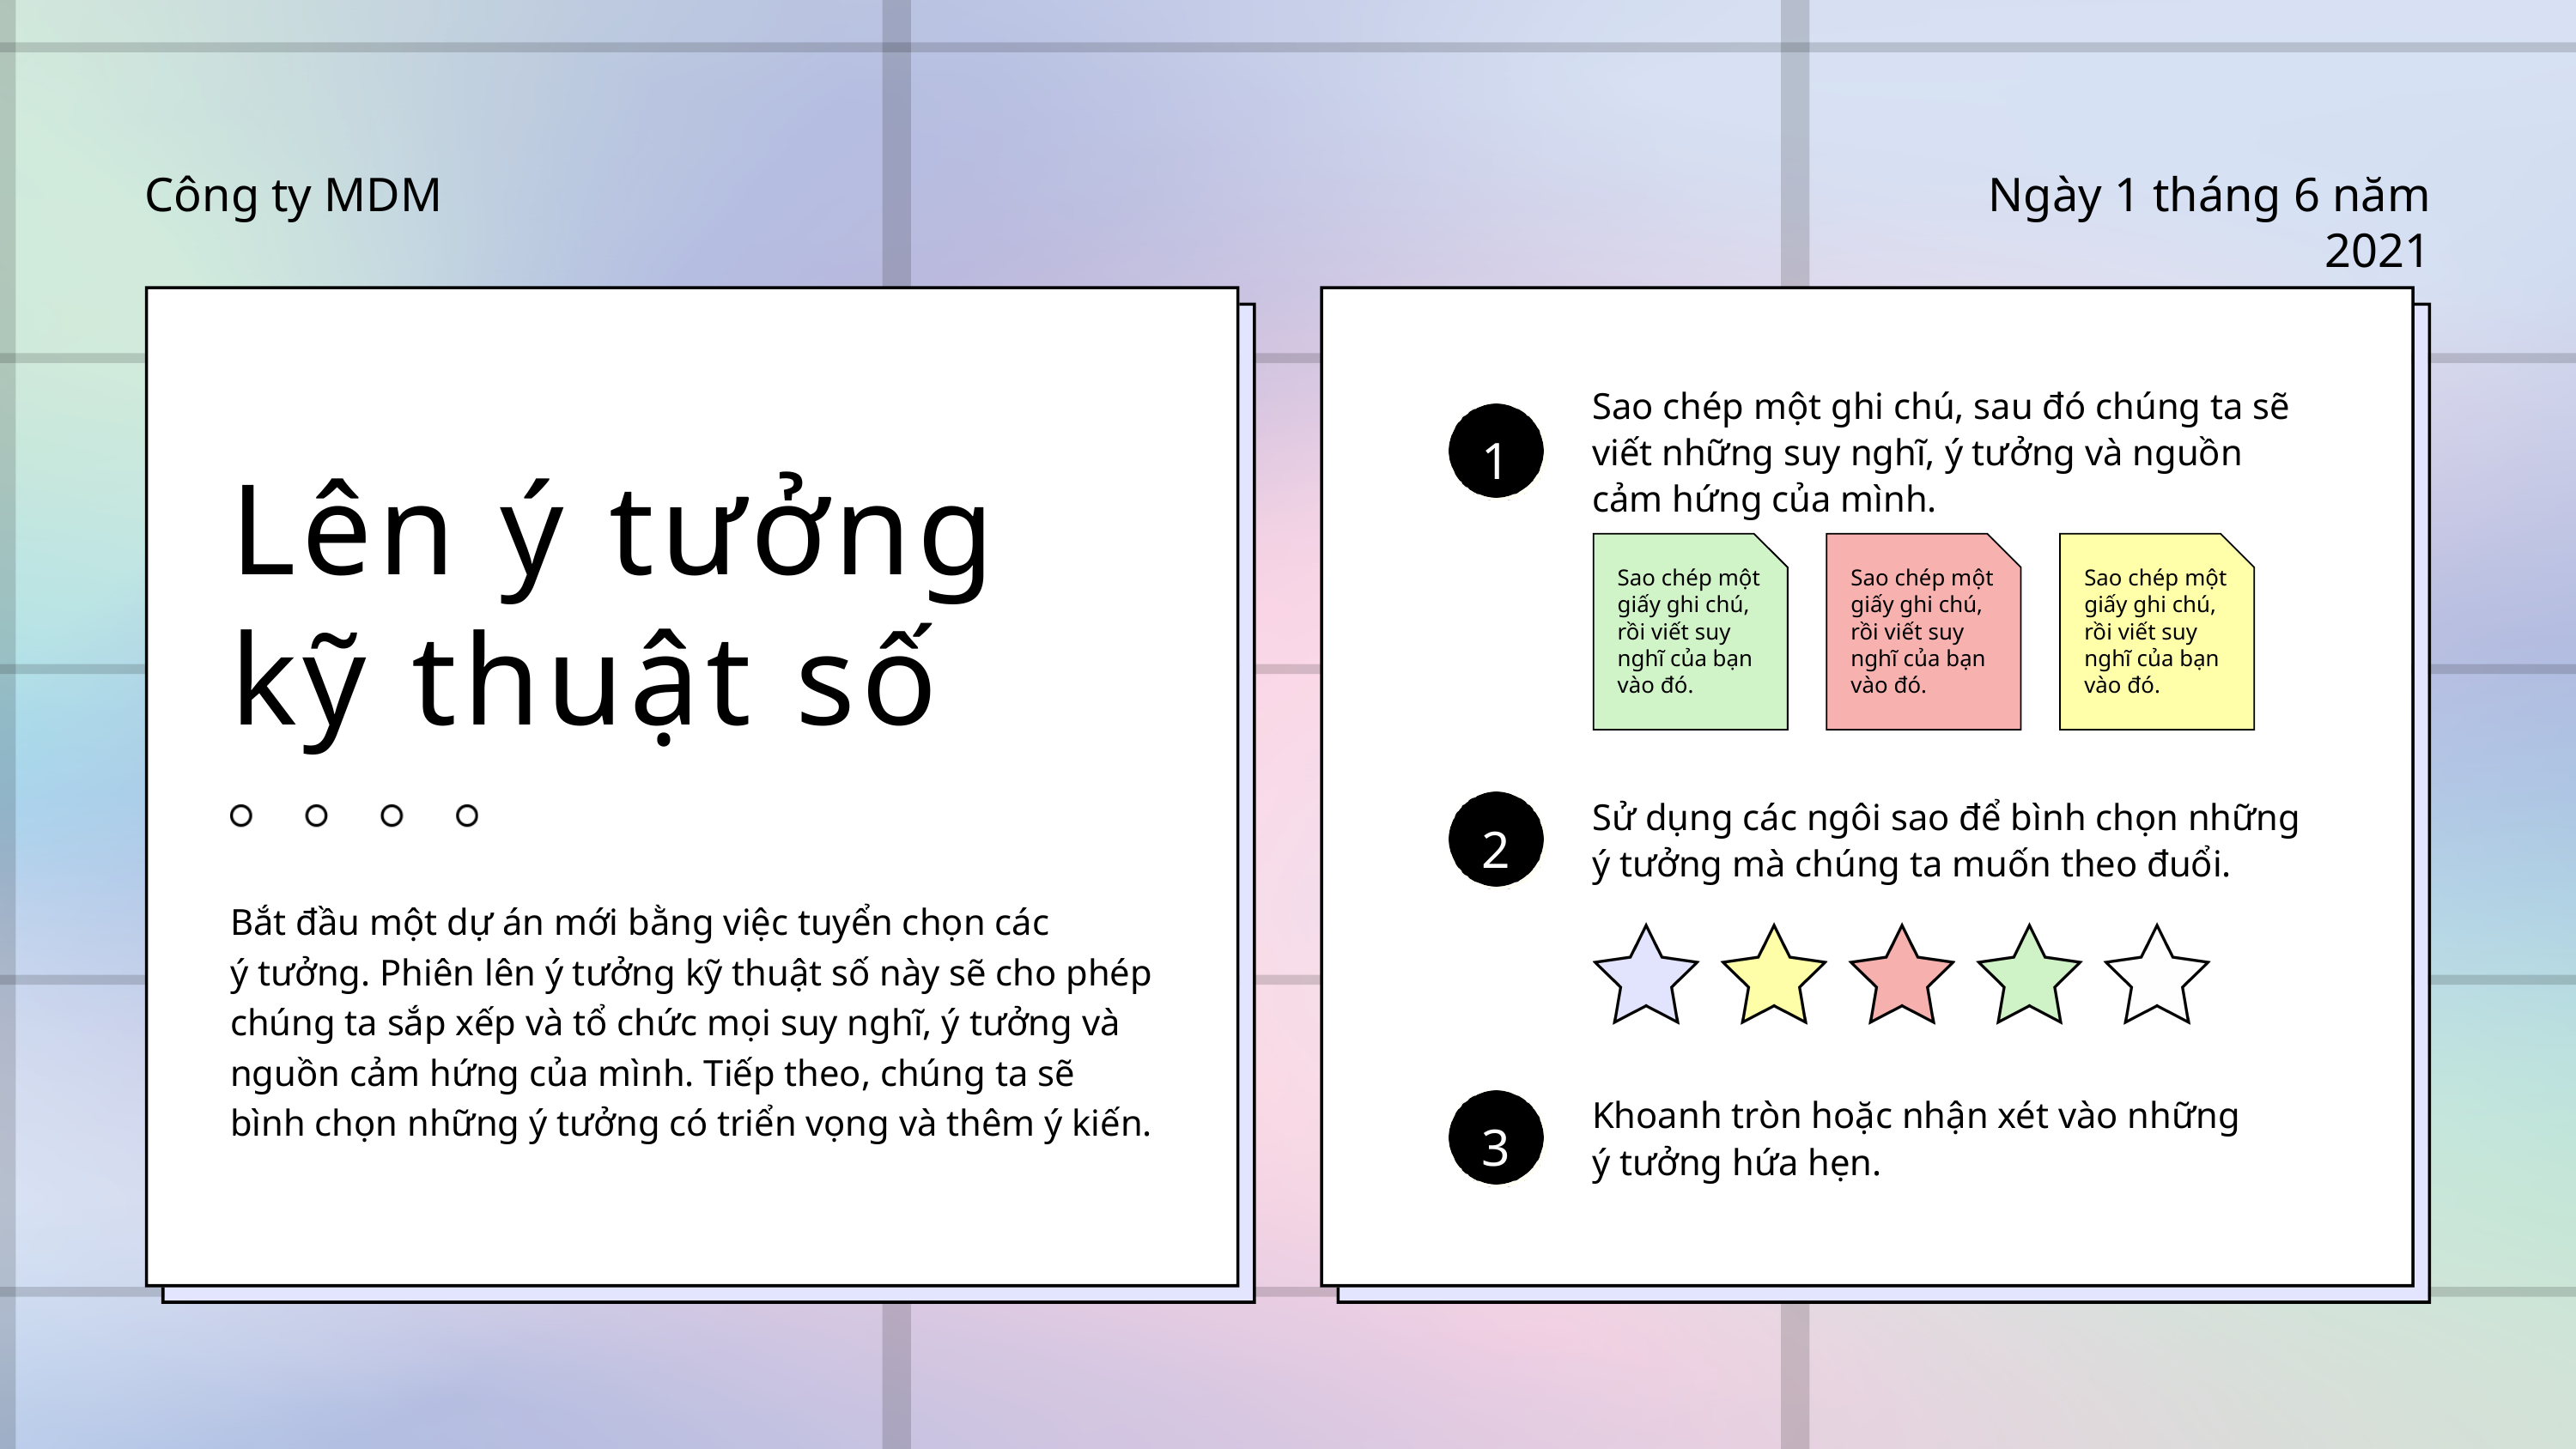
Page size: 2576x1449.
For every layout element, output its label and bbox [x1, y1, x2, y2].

text_box [1448, 1089, 2303, 1187]
text_box [1319, 286, 2432, 1304]
text_box [1592, 532, 1789, 731]
text_box [144, 286, 1256, 1304]
text_box [0, 0, 2576, 1449]
text_box [229, 448, 1171, 1142]
text_box [1826, 532, 2022, 731]
text_box [2058, 532, 2256, 731]
text_box [1448, 791, 2303, 889]
text_box [1448, 403, 2303, 500]
